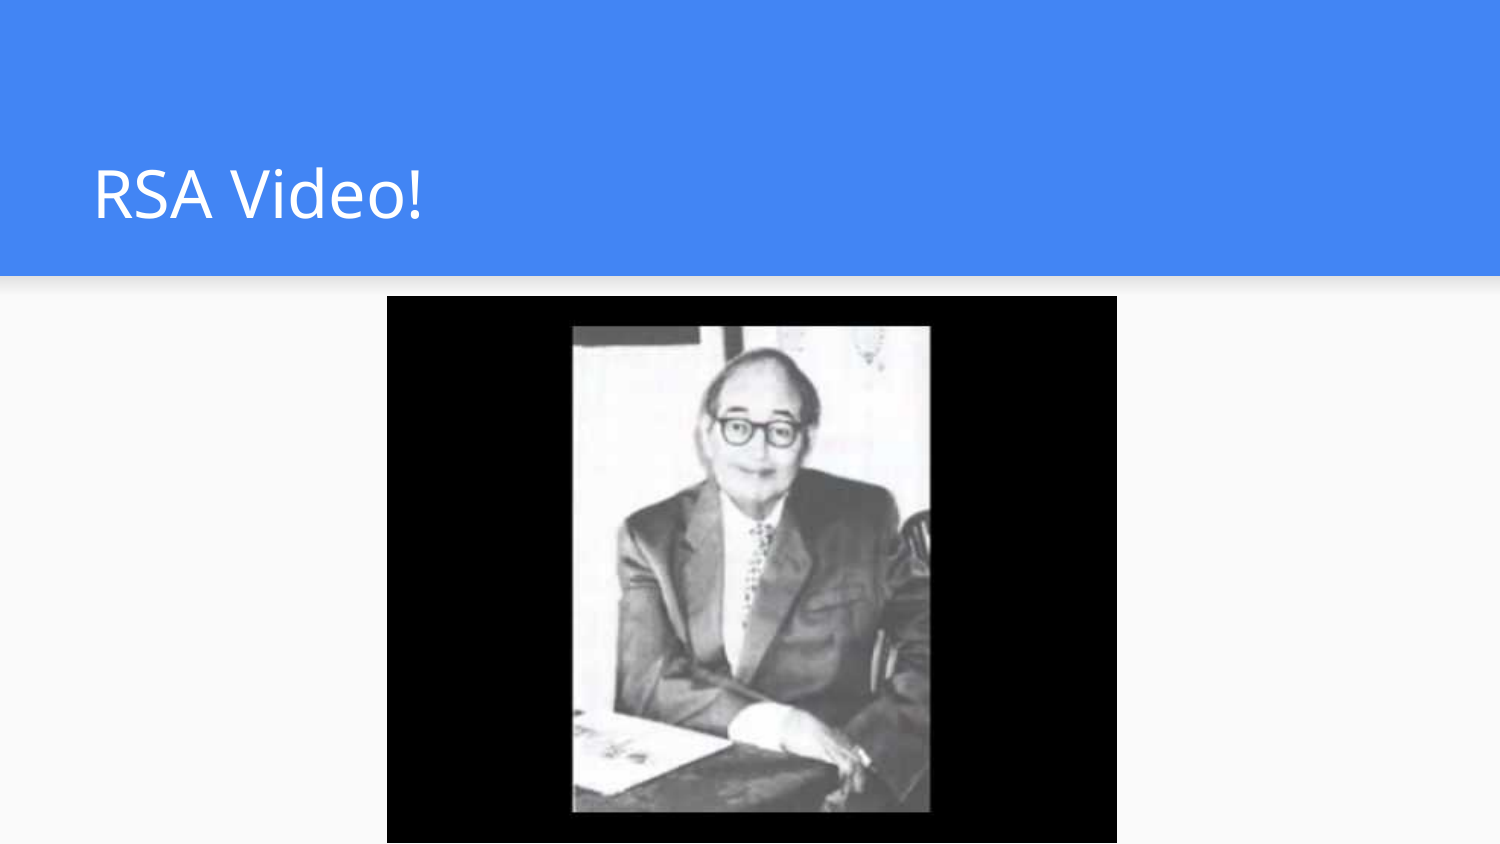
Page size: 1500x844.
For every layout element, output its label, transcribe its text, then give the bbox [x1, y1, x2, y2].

picture [387, 296, 1117, 844]
title RSA Video! [77, 121, 1427, 248]
